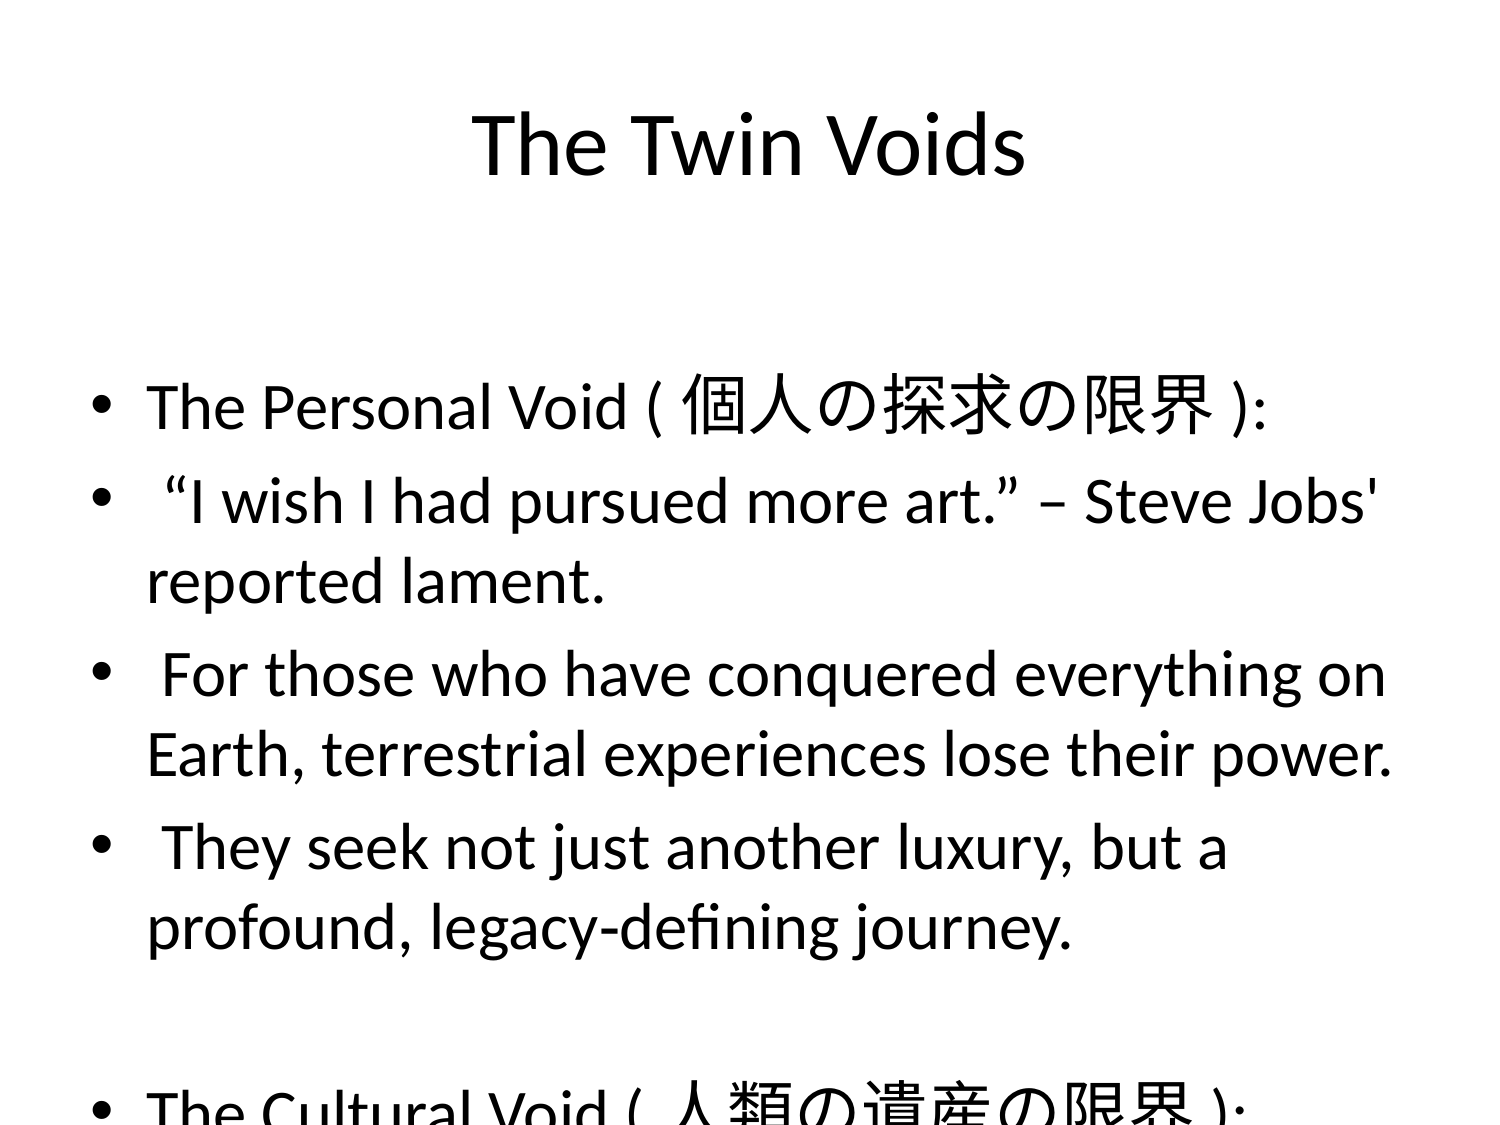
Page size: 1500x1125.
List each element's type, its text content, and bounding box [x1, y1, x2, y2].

list The Personal Void (個人の探求の限界): “I wish I had pursued more art.” – Steve Jobs' reported lament. For those who have conquered everything on Earth, terrestrial experiences lose their power. They seek not just another luxury, but a profound, legacy‑defining journey. The Cultural Void (人類の遺産の限界): Humanity's greatest cultural treasures are confined to a single, fragile planet. To secure our legacy, we must transcend our terrestrial cradle and establish a cultural foothold in the cosmos. [75, 262, 1425, 1005]
title The Twin Voids [75, 45, 1425, 233]
